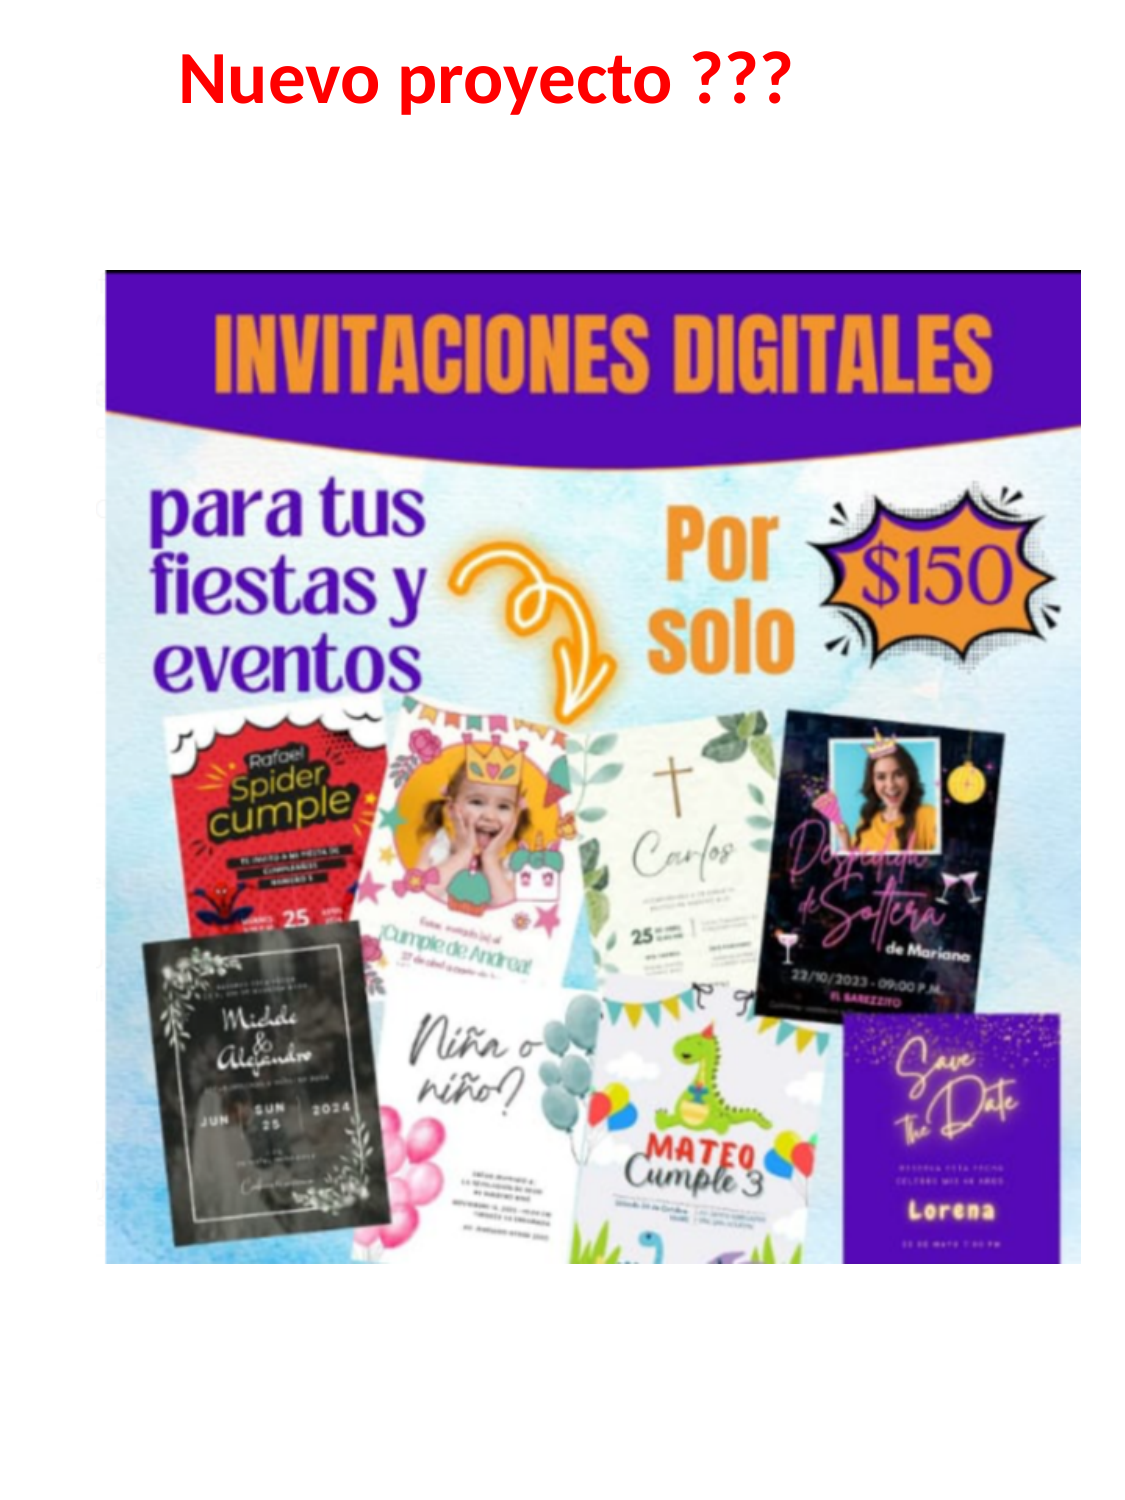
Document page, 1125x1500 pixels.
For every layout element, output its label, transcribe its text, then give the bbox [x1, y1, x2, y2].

picture [95, 270, 1081, 1264]
text_box Nuevo proyecto ??? [163, 21, 810, 127]
